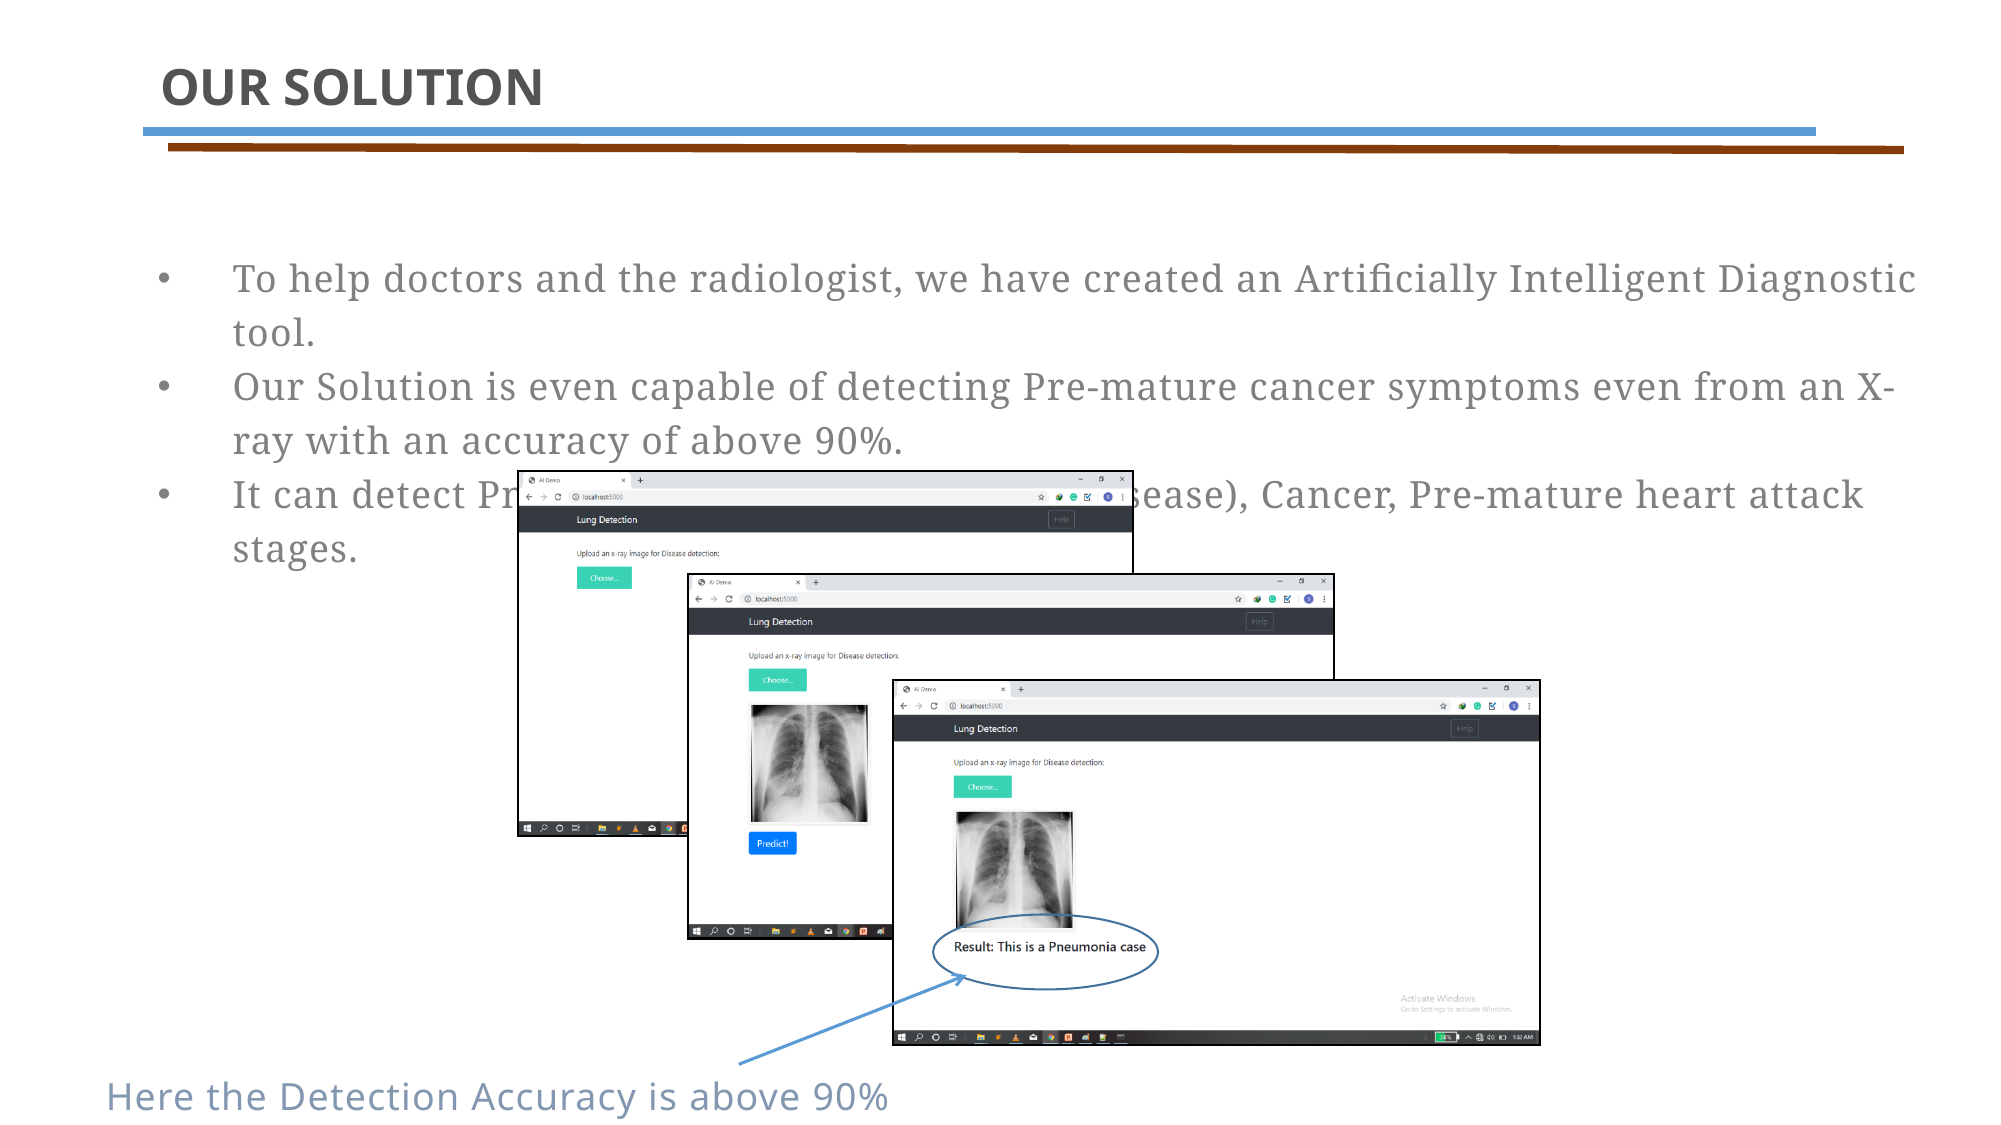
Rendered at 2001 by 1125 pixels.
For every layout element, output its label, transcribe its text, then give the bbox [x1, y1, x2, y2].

text_box OUR SOLUTION [145, 48, 1784, 124]
text_box Here the Detection Accuracy is above 90% [91, 1066, 906, 1125]
picture [519, 472, 1539, 1044]
text_box To help doctors and the radiologist, we have created an Artificially Intelligent Diagnostic tool. Our Solution is even capable of detecting Pre-mature cancer symptoms even from an X-ray with an accuracy of above 90%. It can detect Pneumonia, COPD(an incurable disease), Cancer, Pre-mature heart attack stages. [143, 238, 1961, 578]
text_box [738, 975, 967, 1065]
